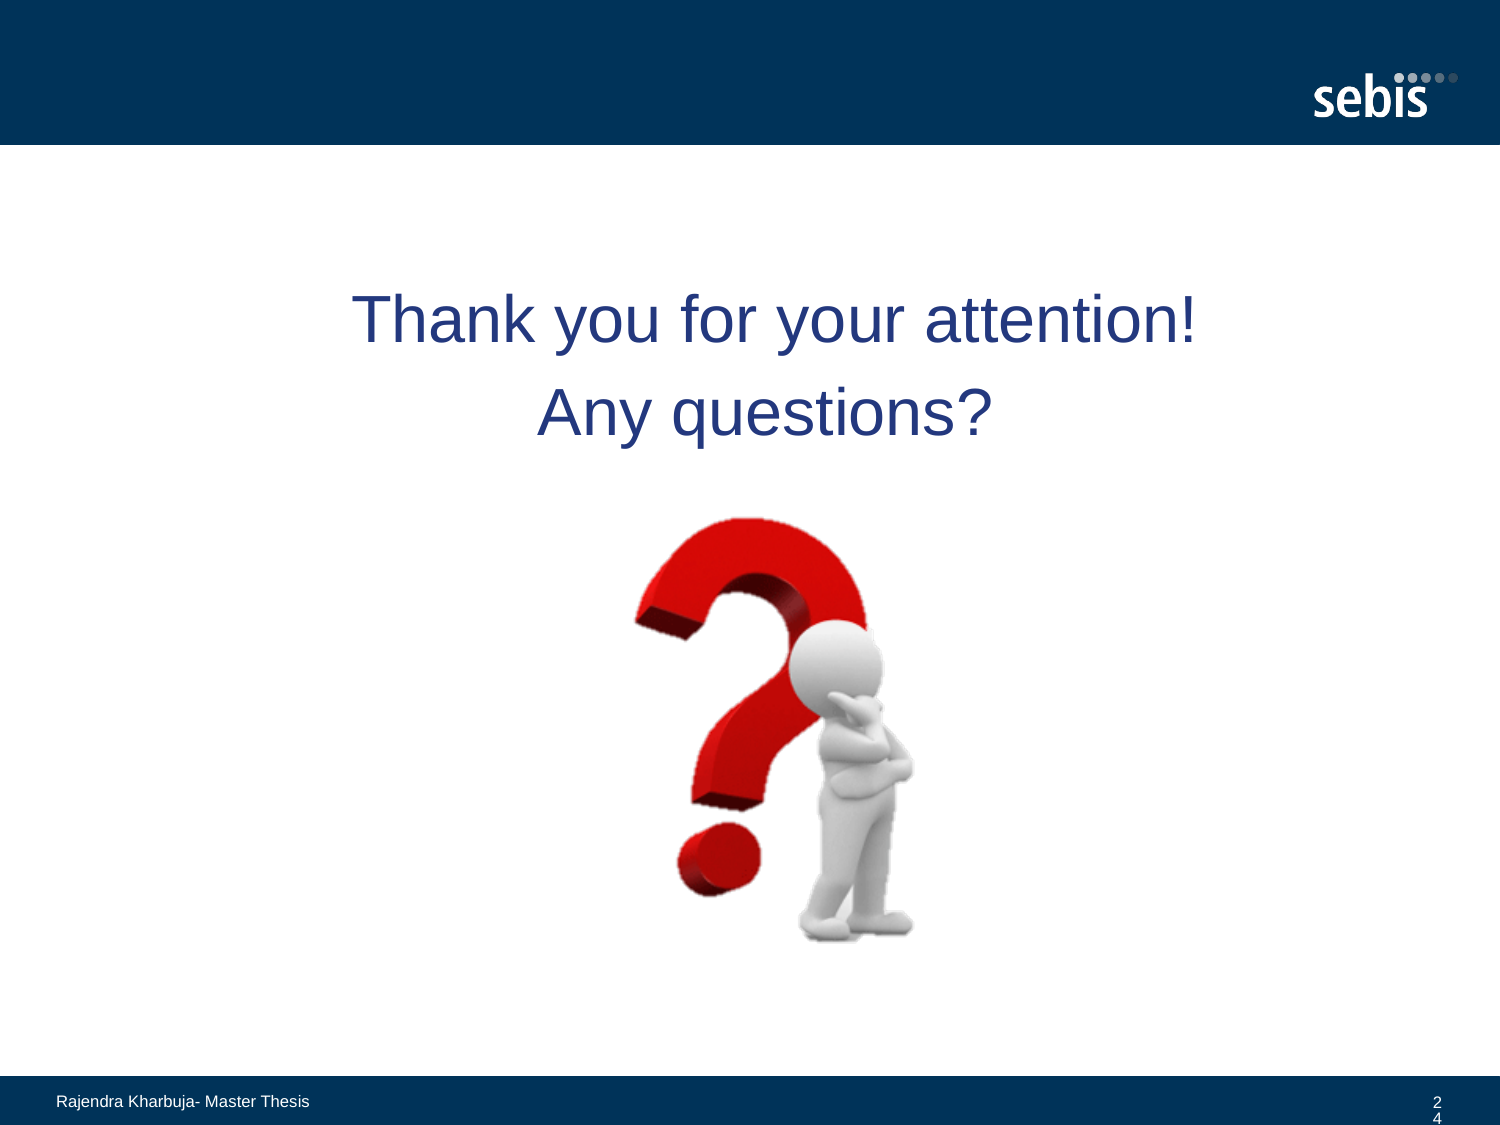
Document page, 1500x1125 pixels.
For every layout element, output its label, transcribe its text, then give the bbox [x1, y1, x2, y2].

footer Rajendra Kharbuja- Master Thesis [40, 1077, 361, 1125]
text_box Thank you for your attention! Any questions? [159, 268, 1391, 545]
slide_number 24 [1417, 1077, 1460, 1125]
picture [609, 492, 941, 964]
